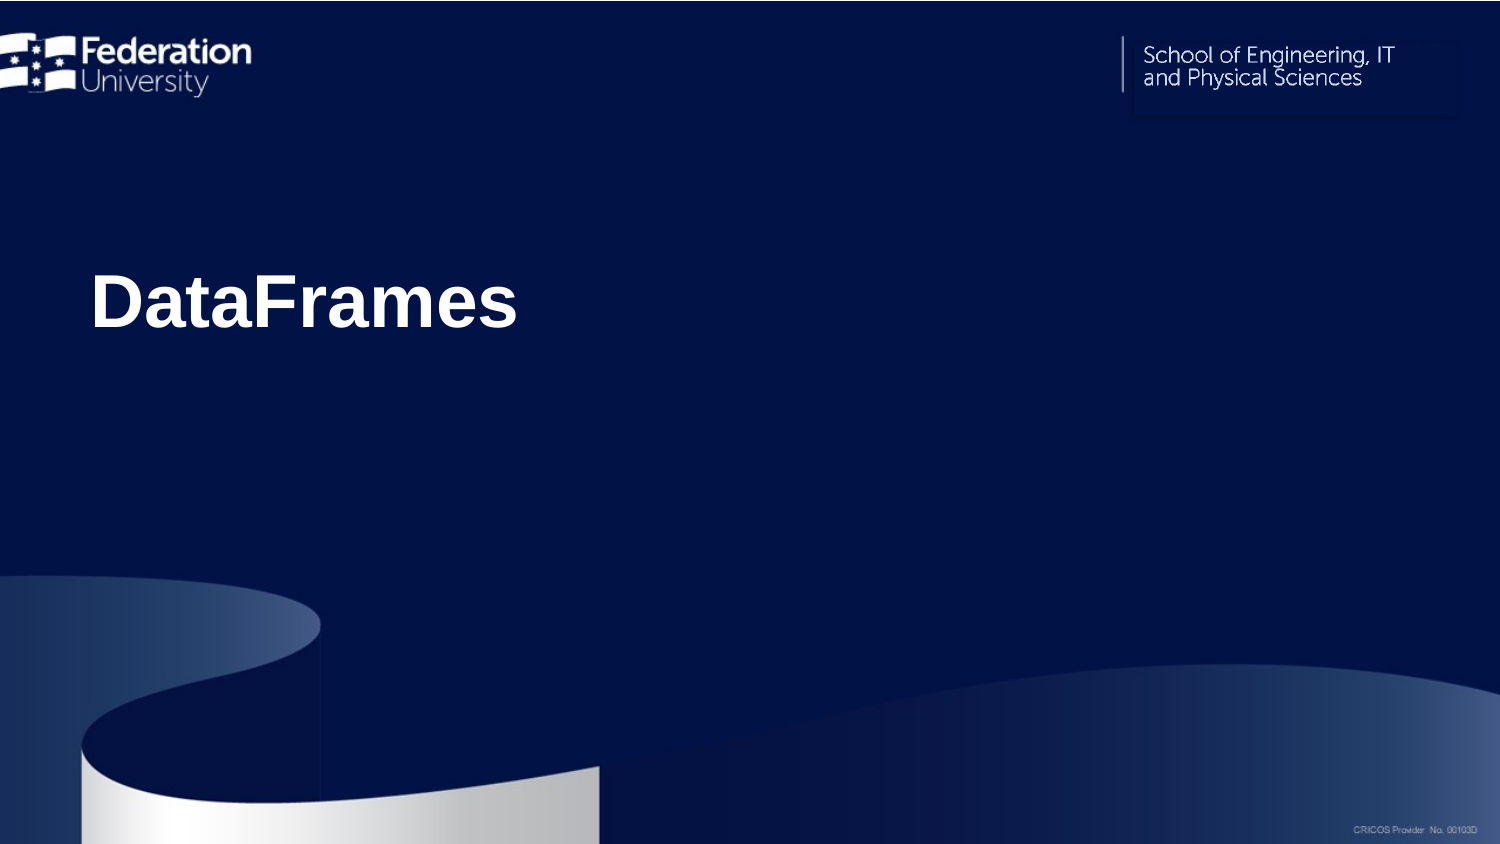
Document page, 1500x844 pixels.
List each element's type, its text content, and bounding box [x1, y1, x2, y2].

picture [0, 0, 1500, 844]
title DataFrames [75, 209, 1425, 350]
